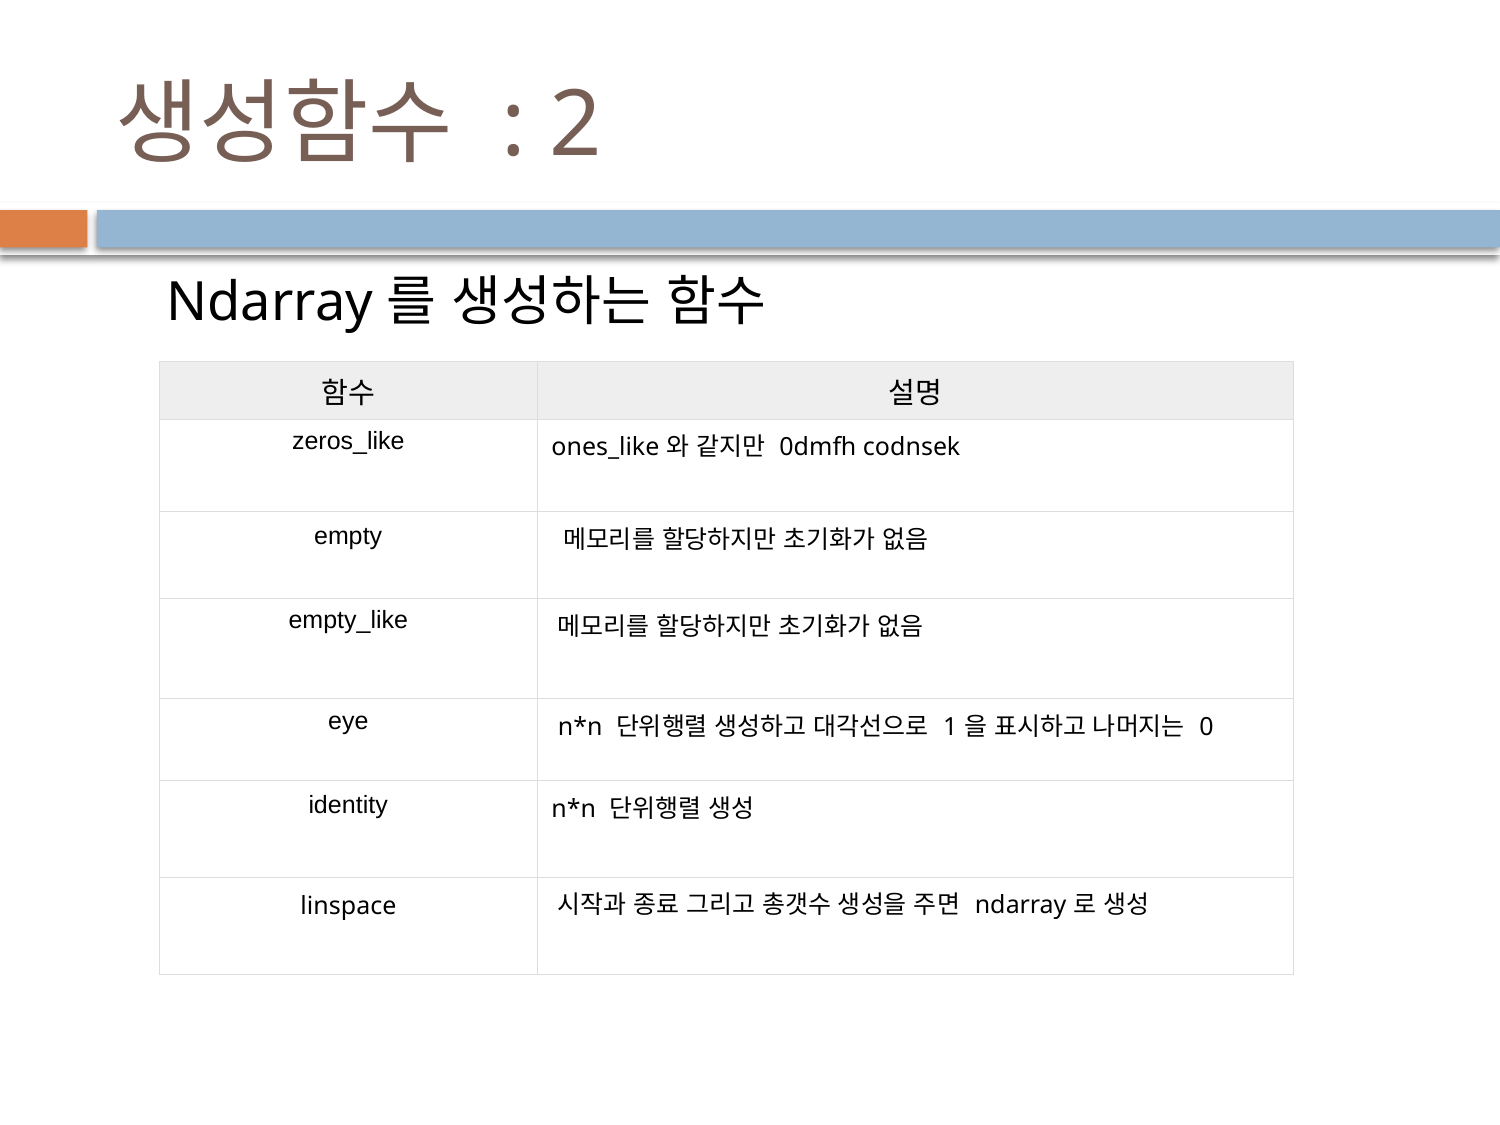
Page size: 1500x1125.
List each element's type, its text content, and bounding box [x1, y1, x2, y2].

table_cell 메모리를 할당하지만 초기화가 없음 [538, 512, 1293, 598]
table_cell eye [160, 699, 537, 780]
table_cell identity [160, 781, 537, 877]
table_cell empty_like [160, 599, 537, 698]
table_cell zeros_like [160, 420, 537, 511]
table_cell ones_like와 같지만 0dmfh codnsek [538, 420, 1293, 511]
list Ndarray를 생성하는 함수 [76, 259, 1427, 350]
table_cell linspace [160, 878, 537, 974]
table_cell n*n 단위행렬 생성하고 대각선으로 1을 표시하고 나머지는 0 [538, 699, 1293, 780]
table_cell 시작과 종료 그리고 총갯수 생성을 주면 ndarray로 생성 [538, 878, 1293, 974]
table_header 함수 [160, 362, 537, 419]
table_header 설명 [538, 362, 1293, 419]
table_cell 메모리를 할당하지만 초기화가 없음 [538, 599, 1293, 698]
title 생성함수 : 2 [100, 37, 1438, 200]
table_cell empty [160, 512, 537, 598]
table_cell n*n 단위행렬 생성 [538, 781, 1293, 877]
